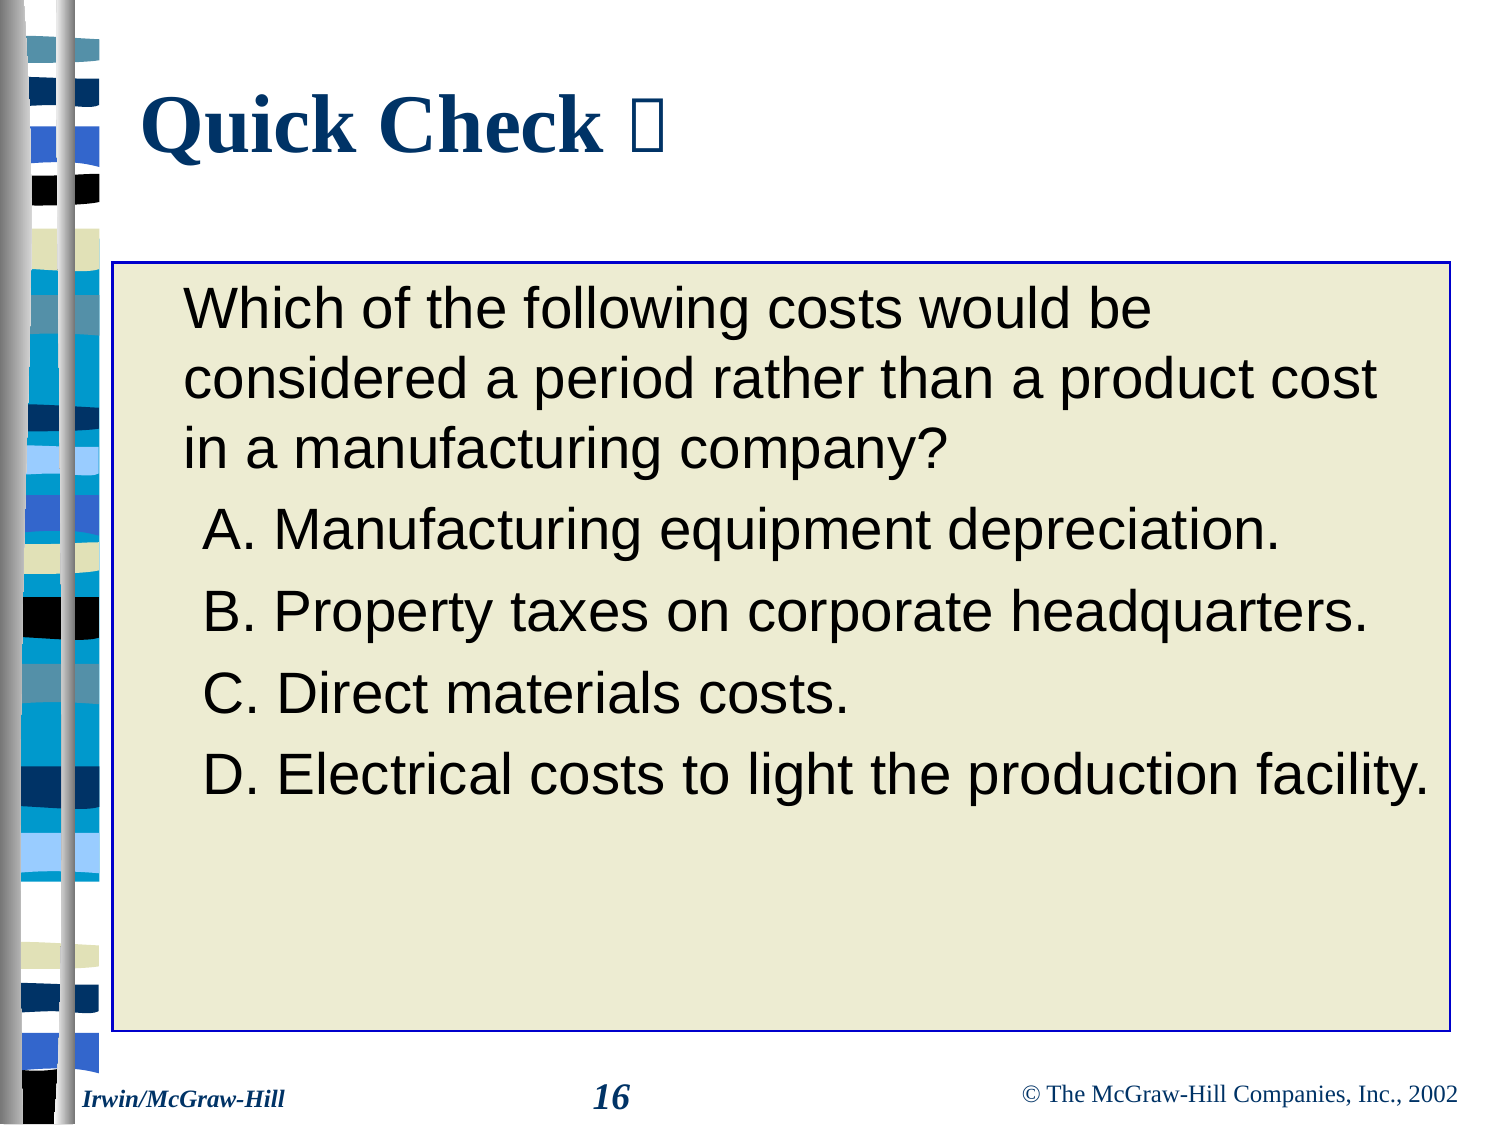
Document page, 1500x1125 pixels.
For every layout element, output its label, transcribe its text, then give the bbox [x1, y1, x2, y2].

title Quick Check  [125, 24, 1438, 213]
list Which of the following costs would be considered a period rather than a product cost in a manufacturing company? A. Manufacturing equipment depreciation. B. Property taxes on corporate headquarters. C. Direct materials costs. D. Electrical costs to light the production facility. [112, 262, 1450, 1032]
